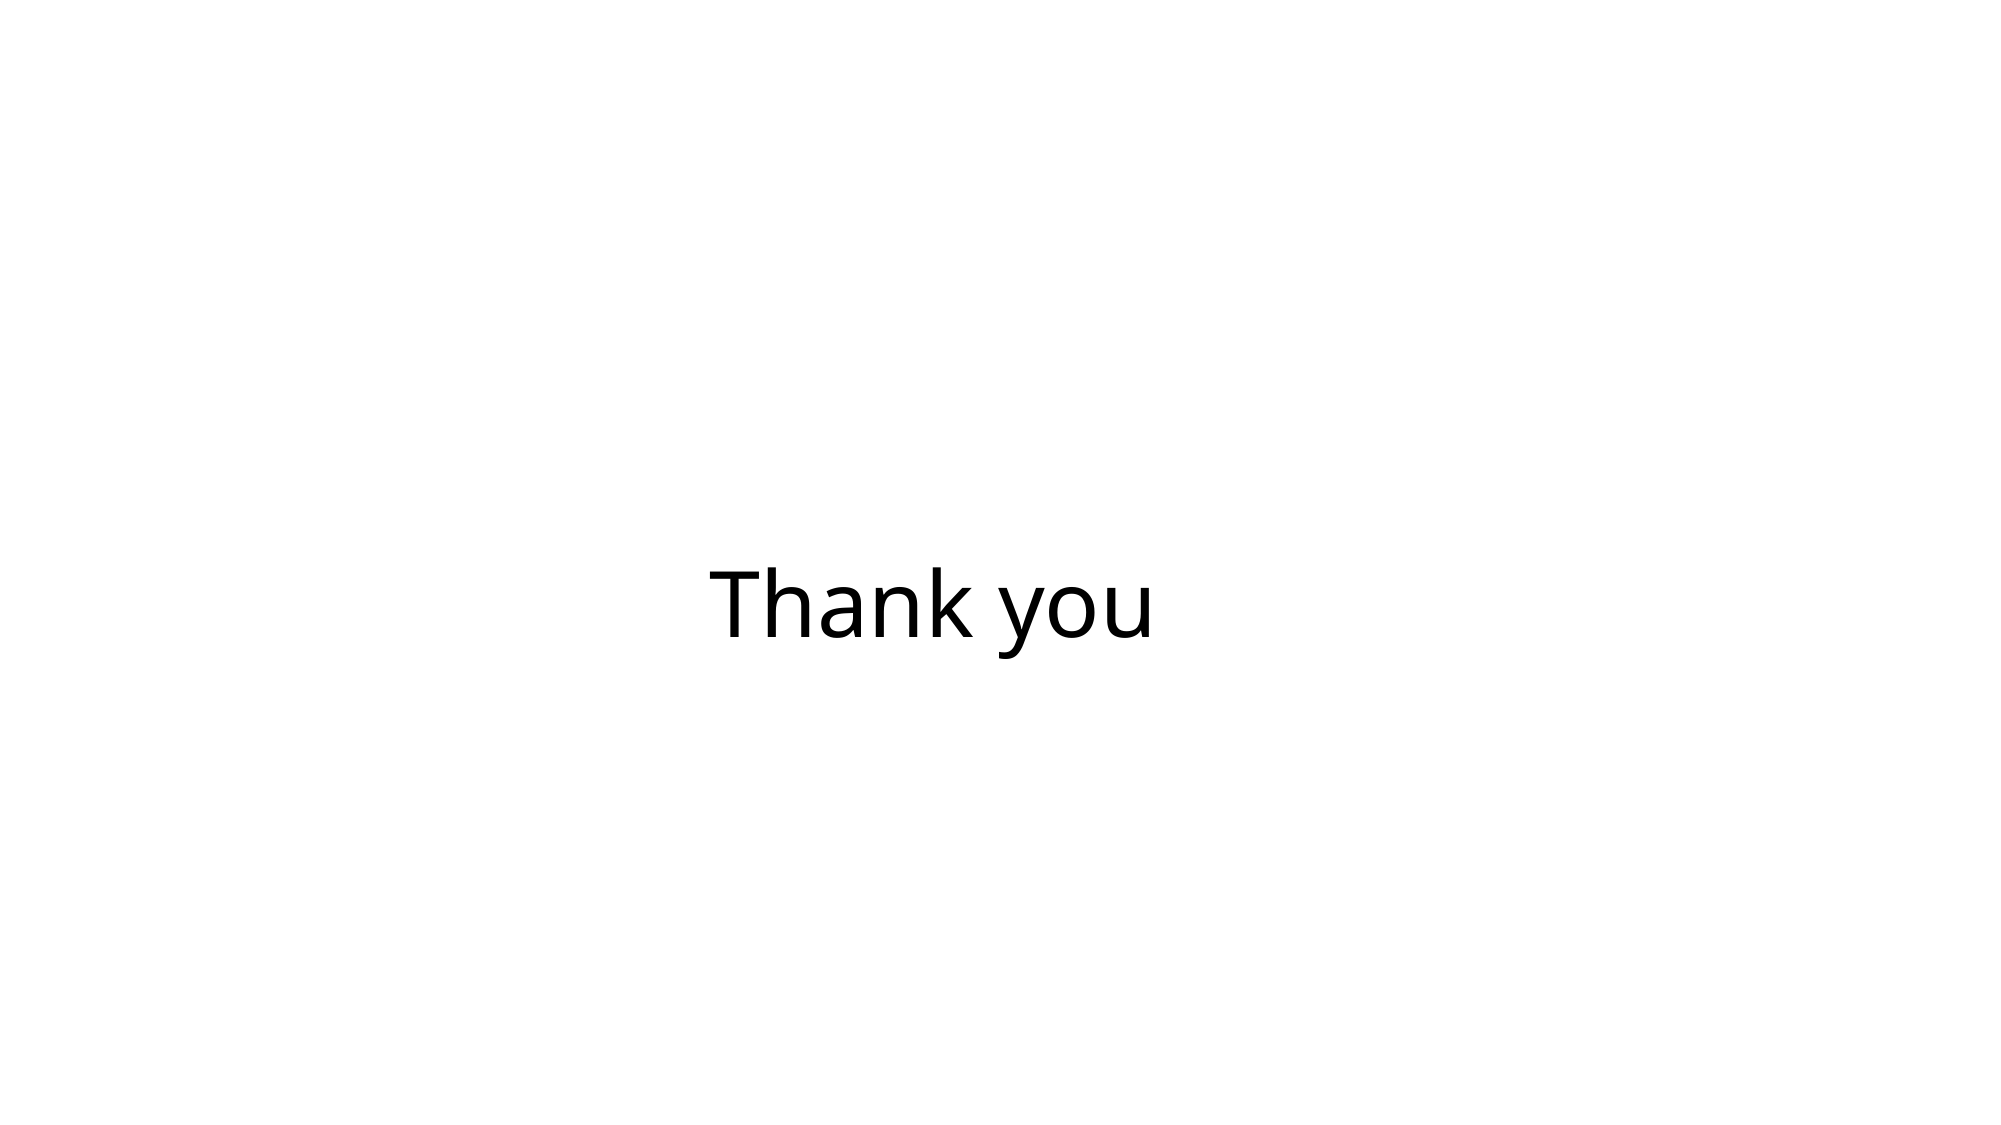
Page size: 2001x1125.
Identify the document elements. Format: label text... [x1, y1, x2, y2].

title Thank you [694, 498, 1306, 717]
